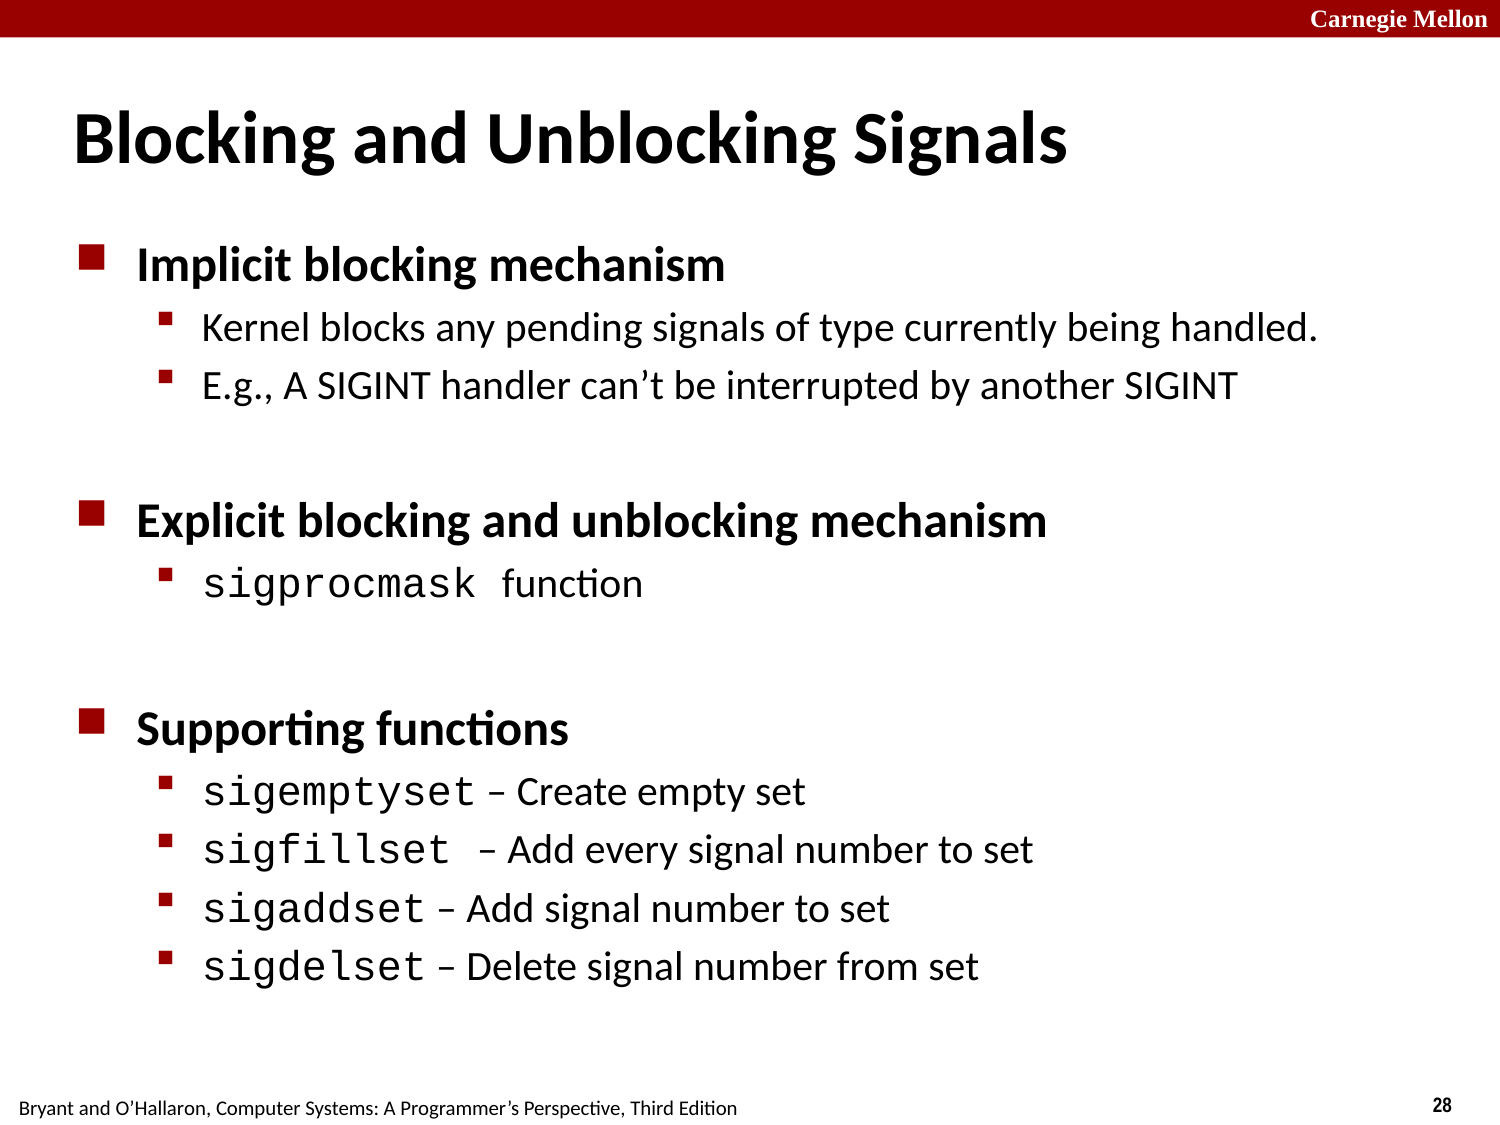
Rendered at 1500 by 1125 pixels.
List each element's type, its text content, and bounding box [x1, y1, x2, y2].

title Blocking and Unblocking Signals [58, 71, 1305, 197]
list Implicit blocking mechanism Kernel blocks any pending signals of type currently being handled. E.g., A SIGINT handler can’t be interrupted by another SIGINT Explicit blocking and unblocking mechanism sigprocmask function Supporting functions sigemptyset – Create empty set sigfillset – Add every signal number to set sigaddset – Add signal number to set sigdelset – Delete signal number from set [64, 223, 1361, 1040]
